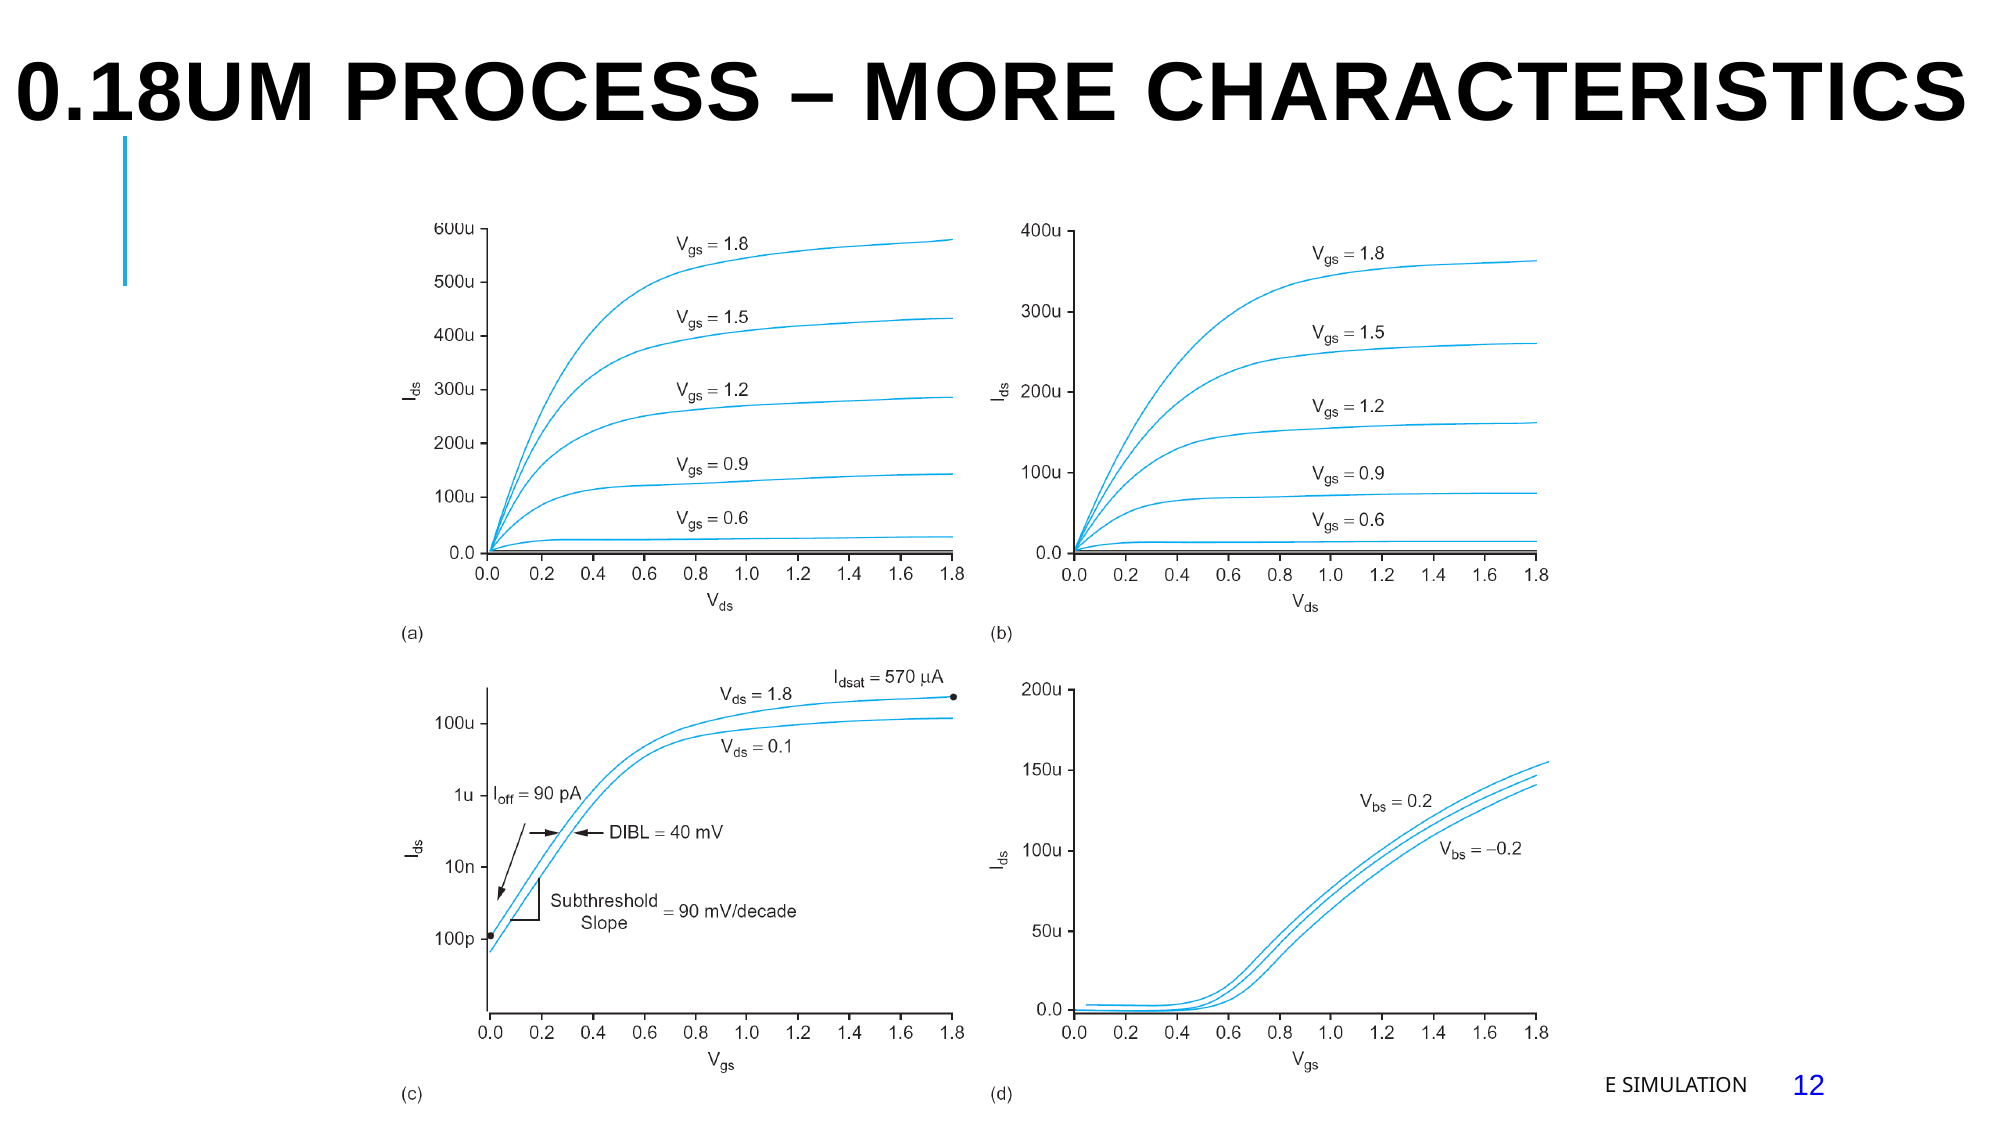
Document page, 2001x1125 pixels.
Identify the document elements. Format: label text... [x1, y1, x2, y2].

slide_number 12 [1777, 1061, 1938, 1107]
picture [395, 223, 1605, 1109]
title 0.18um Process – More Characteristics [0, 0, 2000, 205]
footer 8: SPICE Simulation [1610, 1061, 1763, 1107]
